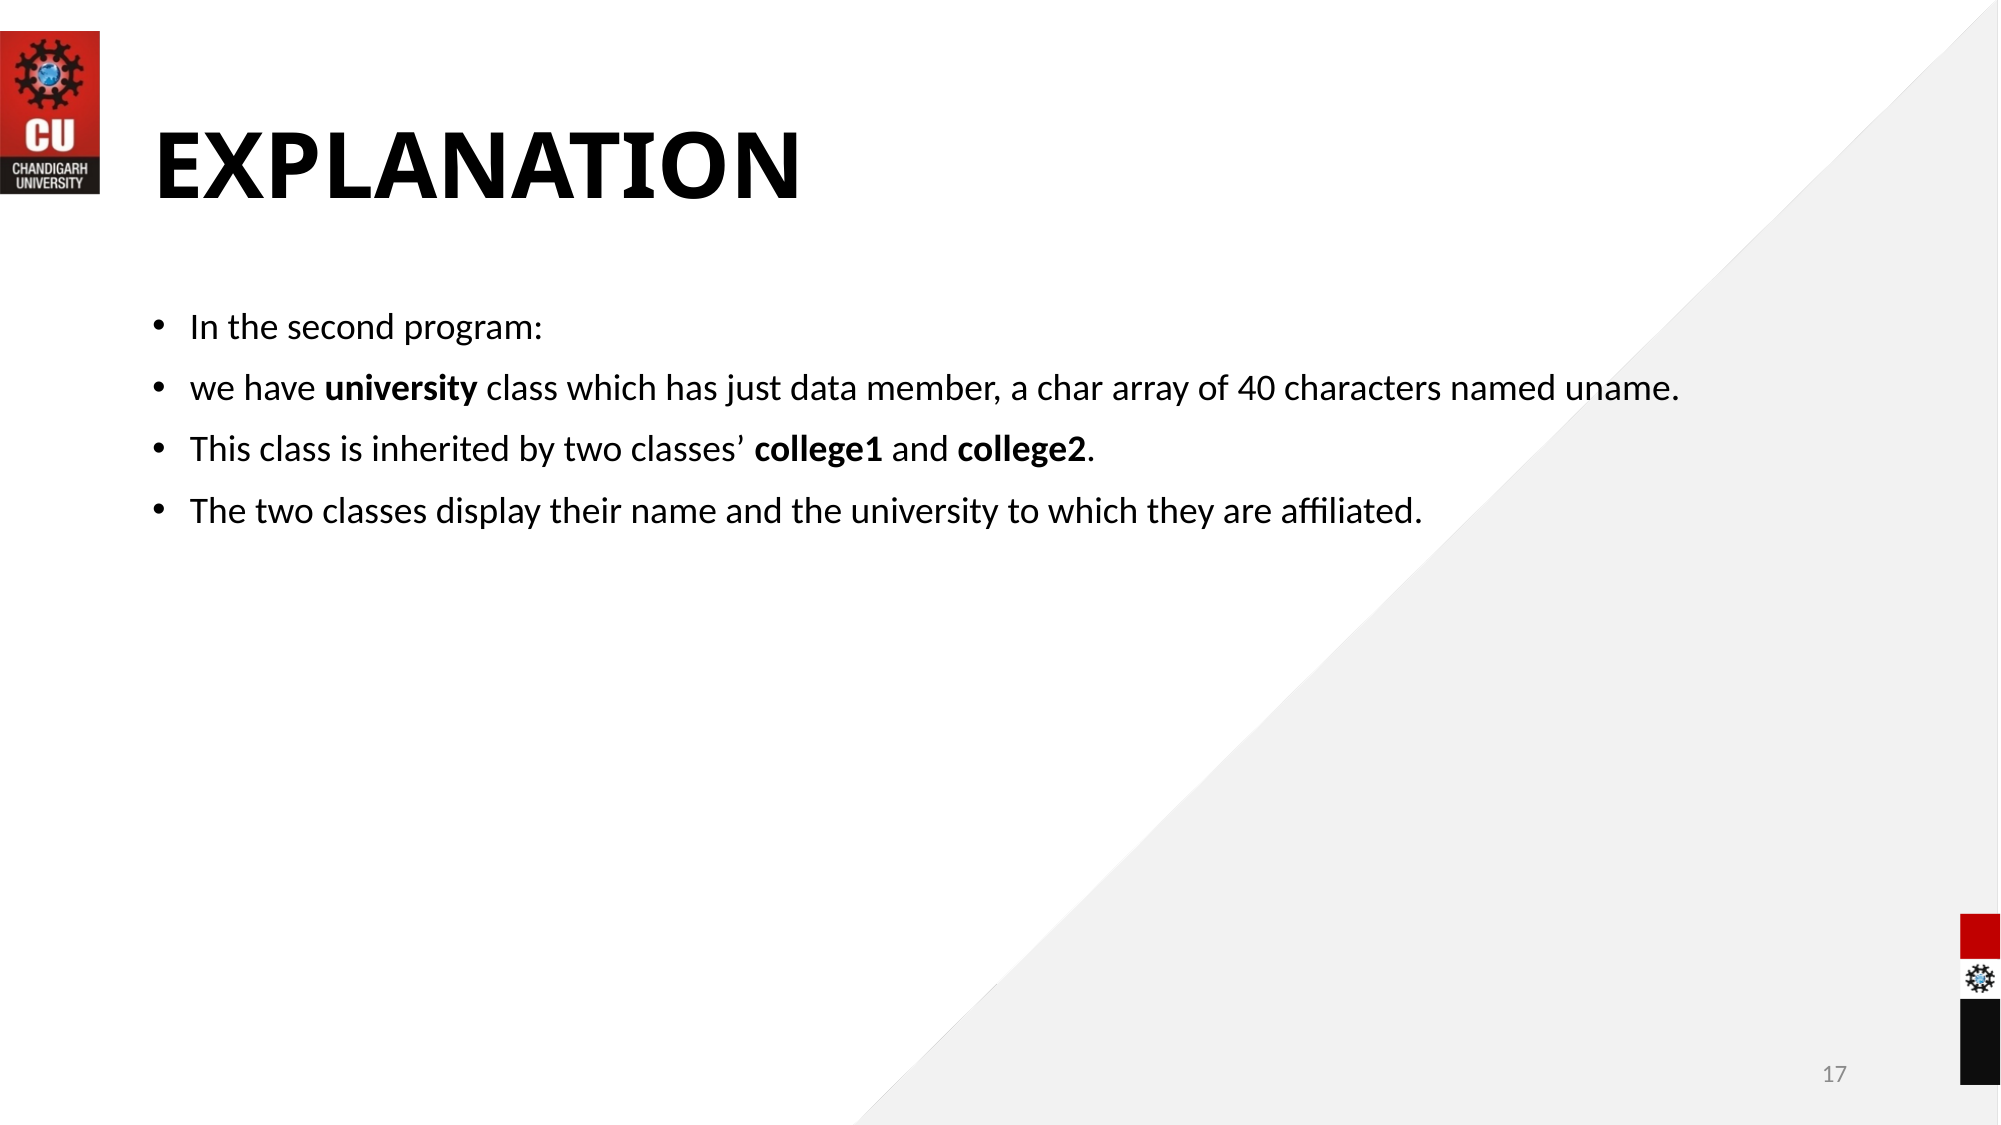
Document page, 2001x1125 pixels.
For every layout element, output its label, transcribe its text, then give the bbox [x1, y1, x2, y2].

list In the second program: we have university class which has just data member, a char array of 40 characters named uname. This class is inherited by two classes’ college1 and college2. The two classes display their name and the university to which they are affiliated. [137, 299, 1863, 1014]
title EXPLANATION [137, 59, 1863, 278]
slide_number 17 [1412, 1042, 1863, 1103]
picture [0, 0, 2001, 1125]
